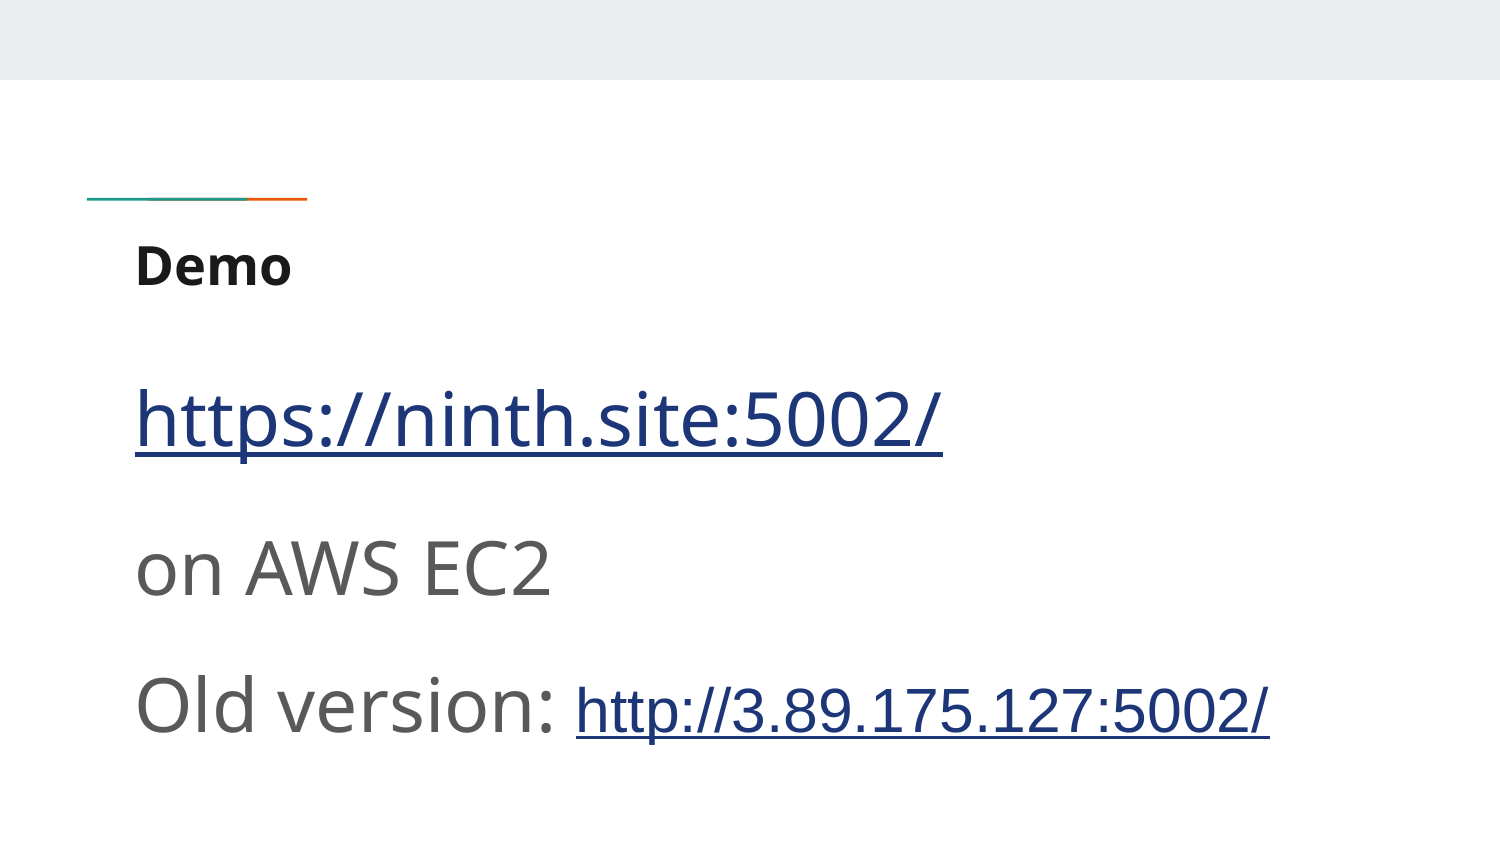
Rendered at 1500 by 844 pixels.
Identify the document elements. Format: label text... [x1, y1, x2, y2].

list https://ninth.site:5002/ on AWS EC2 Old version: http://3.89.175.127:5002/ [119, 341, 1381, 712]
title Demo [119, 216, 1381, 305]
